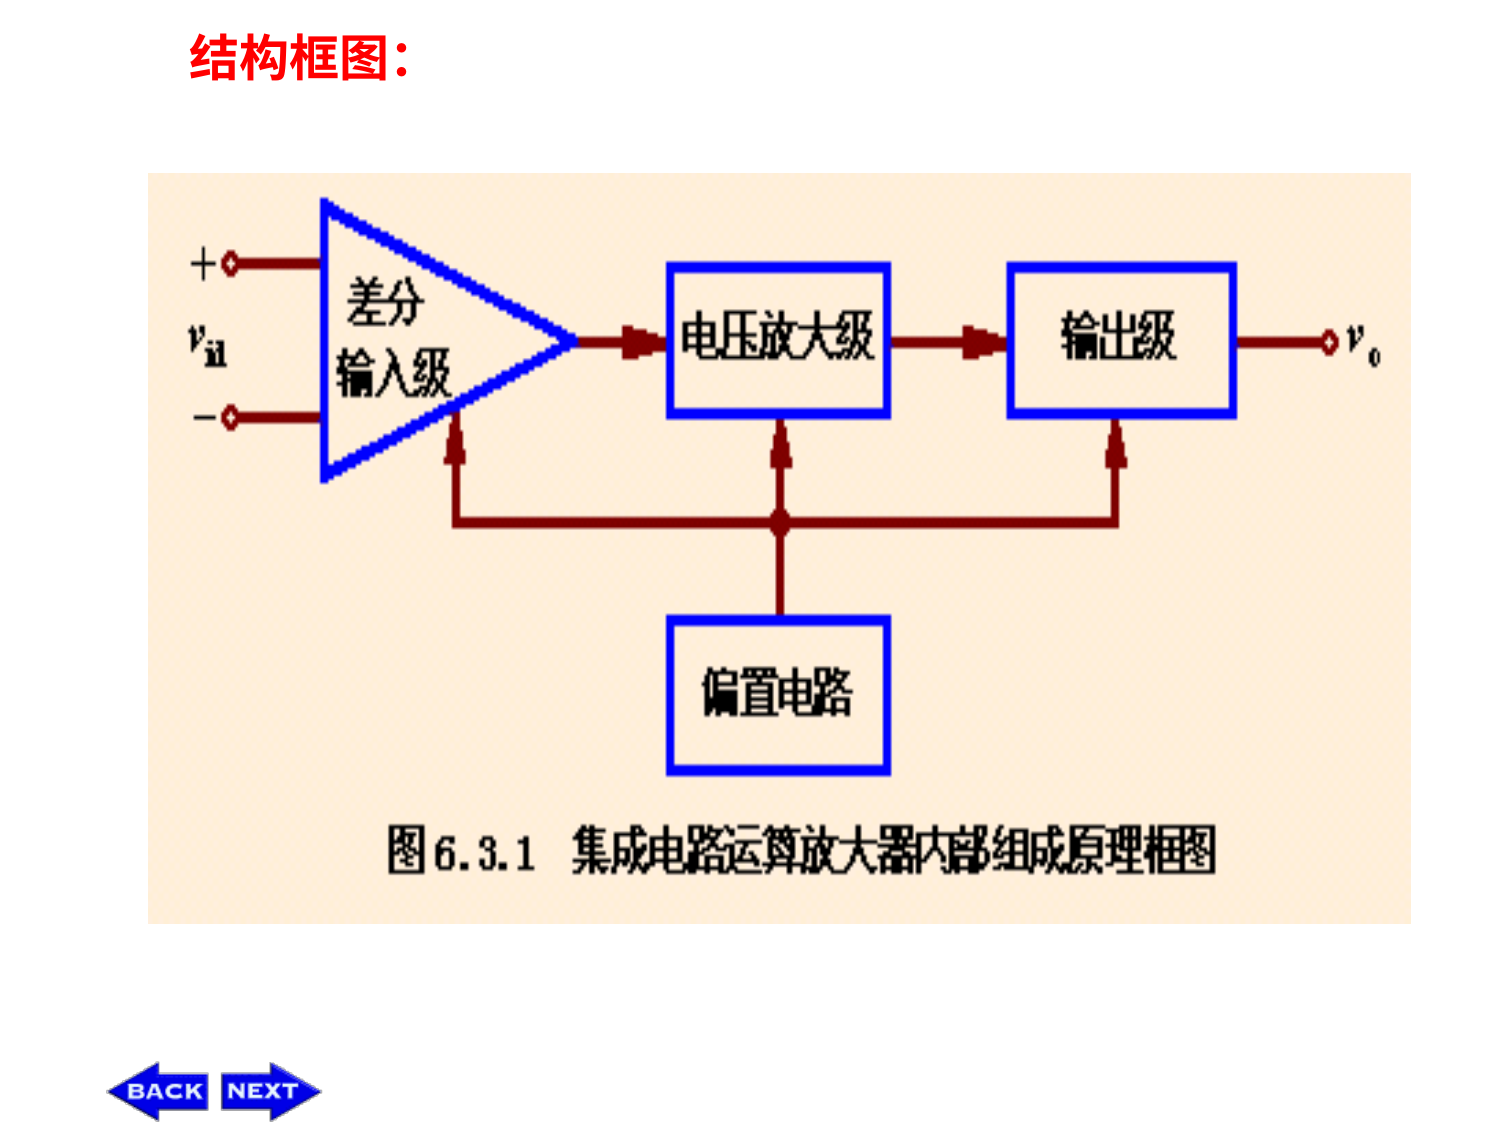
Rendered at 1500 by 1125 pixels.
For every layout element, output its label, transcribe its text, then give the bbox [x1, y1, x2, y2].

text_box 结构框图： [174, 12, 620, 100]
picture [99, 1059, 330, 1125]
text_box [147, 172, 1412, 925]
